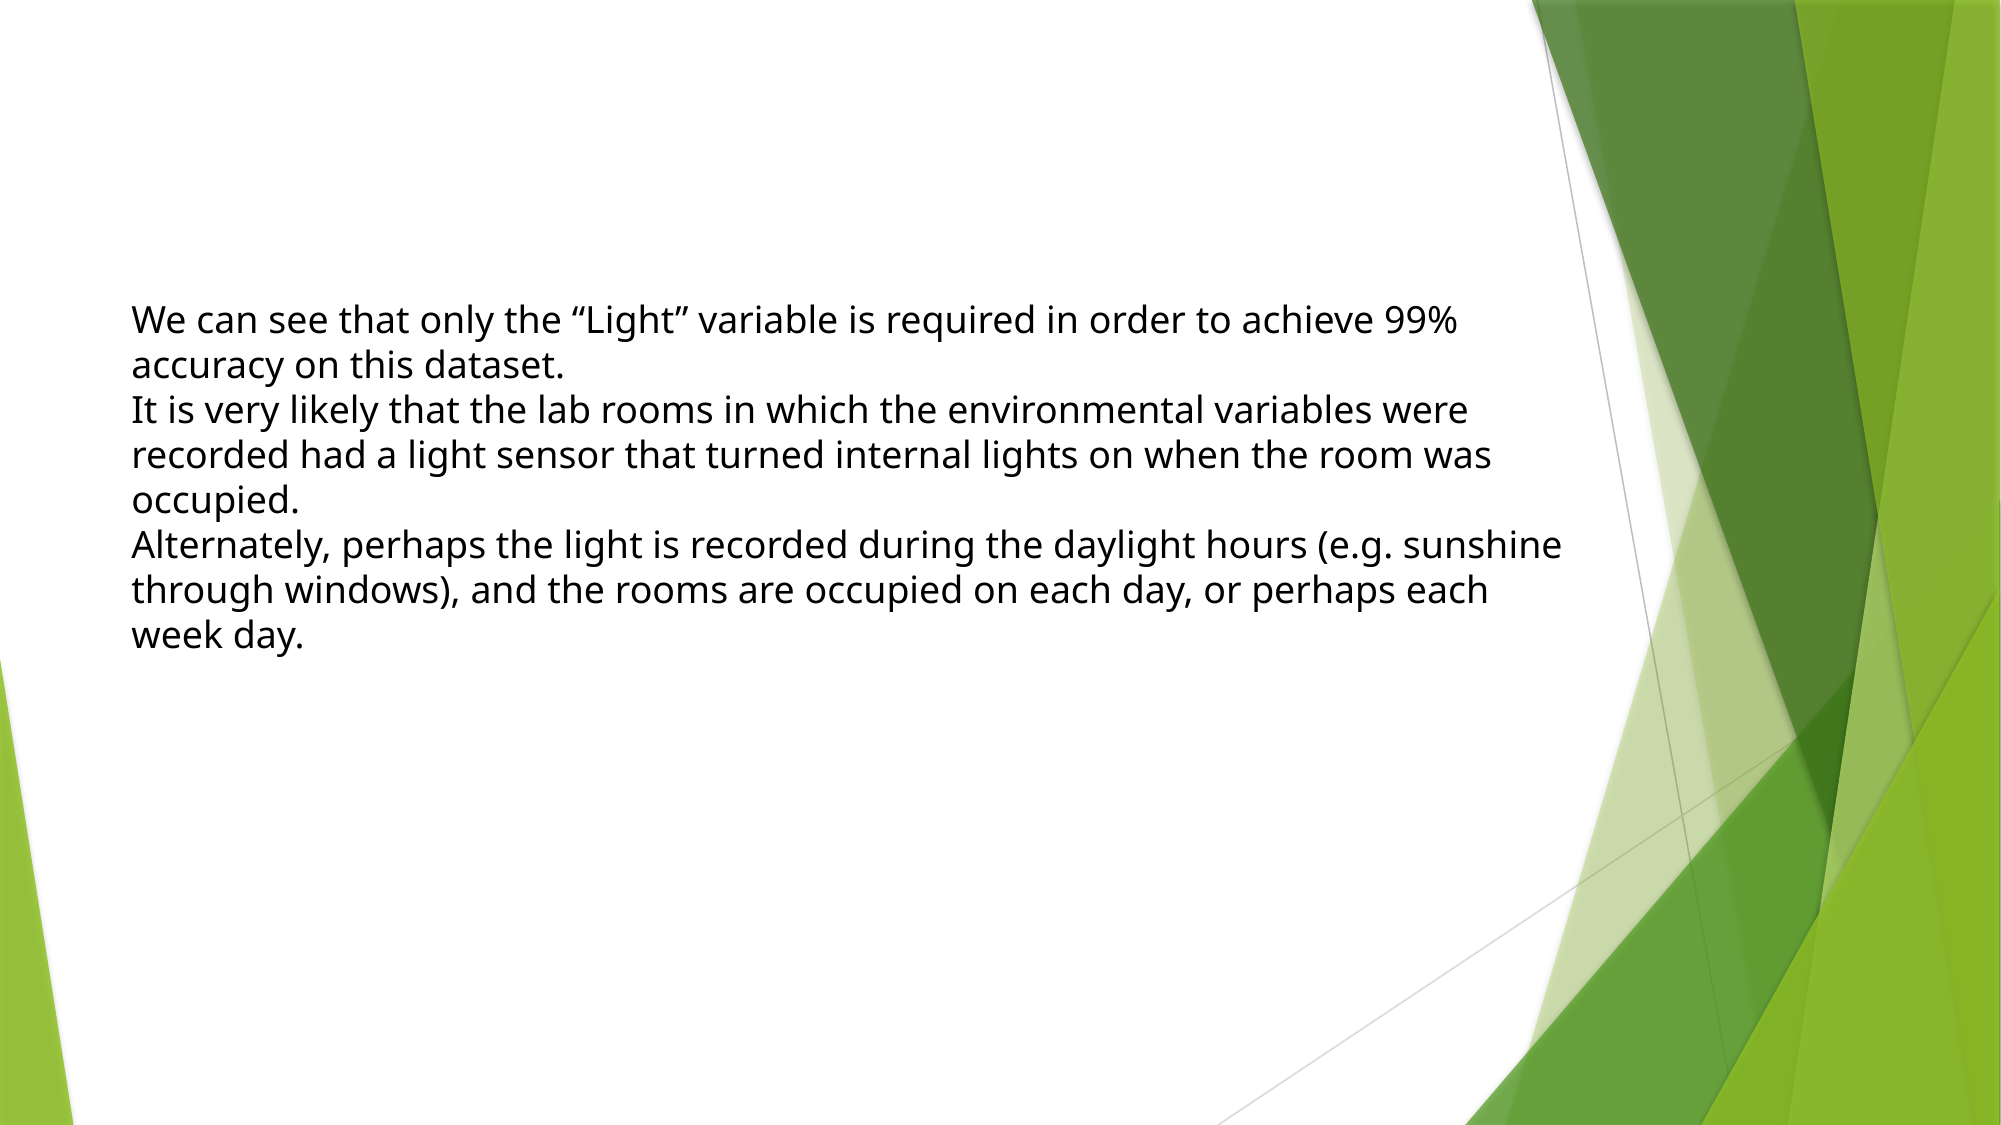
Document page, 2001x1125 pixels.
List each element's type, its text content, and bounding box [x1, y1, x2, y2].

text_box We can see that only the “Light” variable is required in order to achieve 99% accuracy on this dataset. It is very likely that the lab rooms in which the environmental variables were recorded had a light sensor that turned internal lights on when the room was occupied. Alternately, perhaps the light is recorded during the daylight hours (e.g. sunshine through windows), and the rooms are occupied on each day, or perhaps each week day. [116, 288, 1589, 709]
